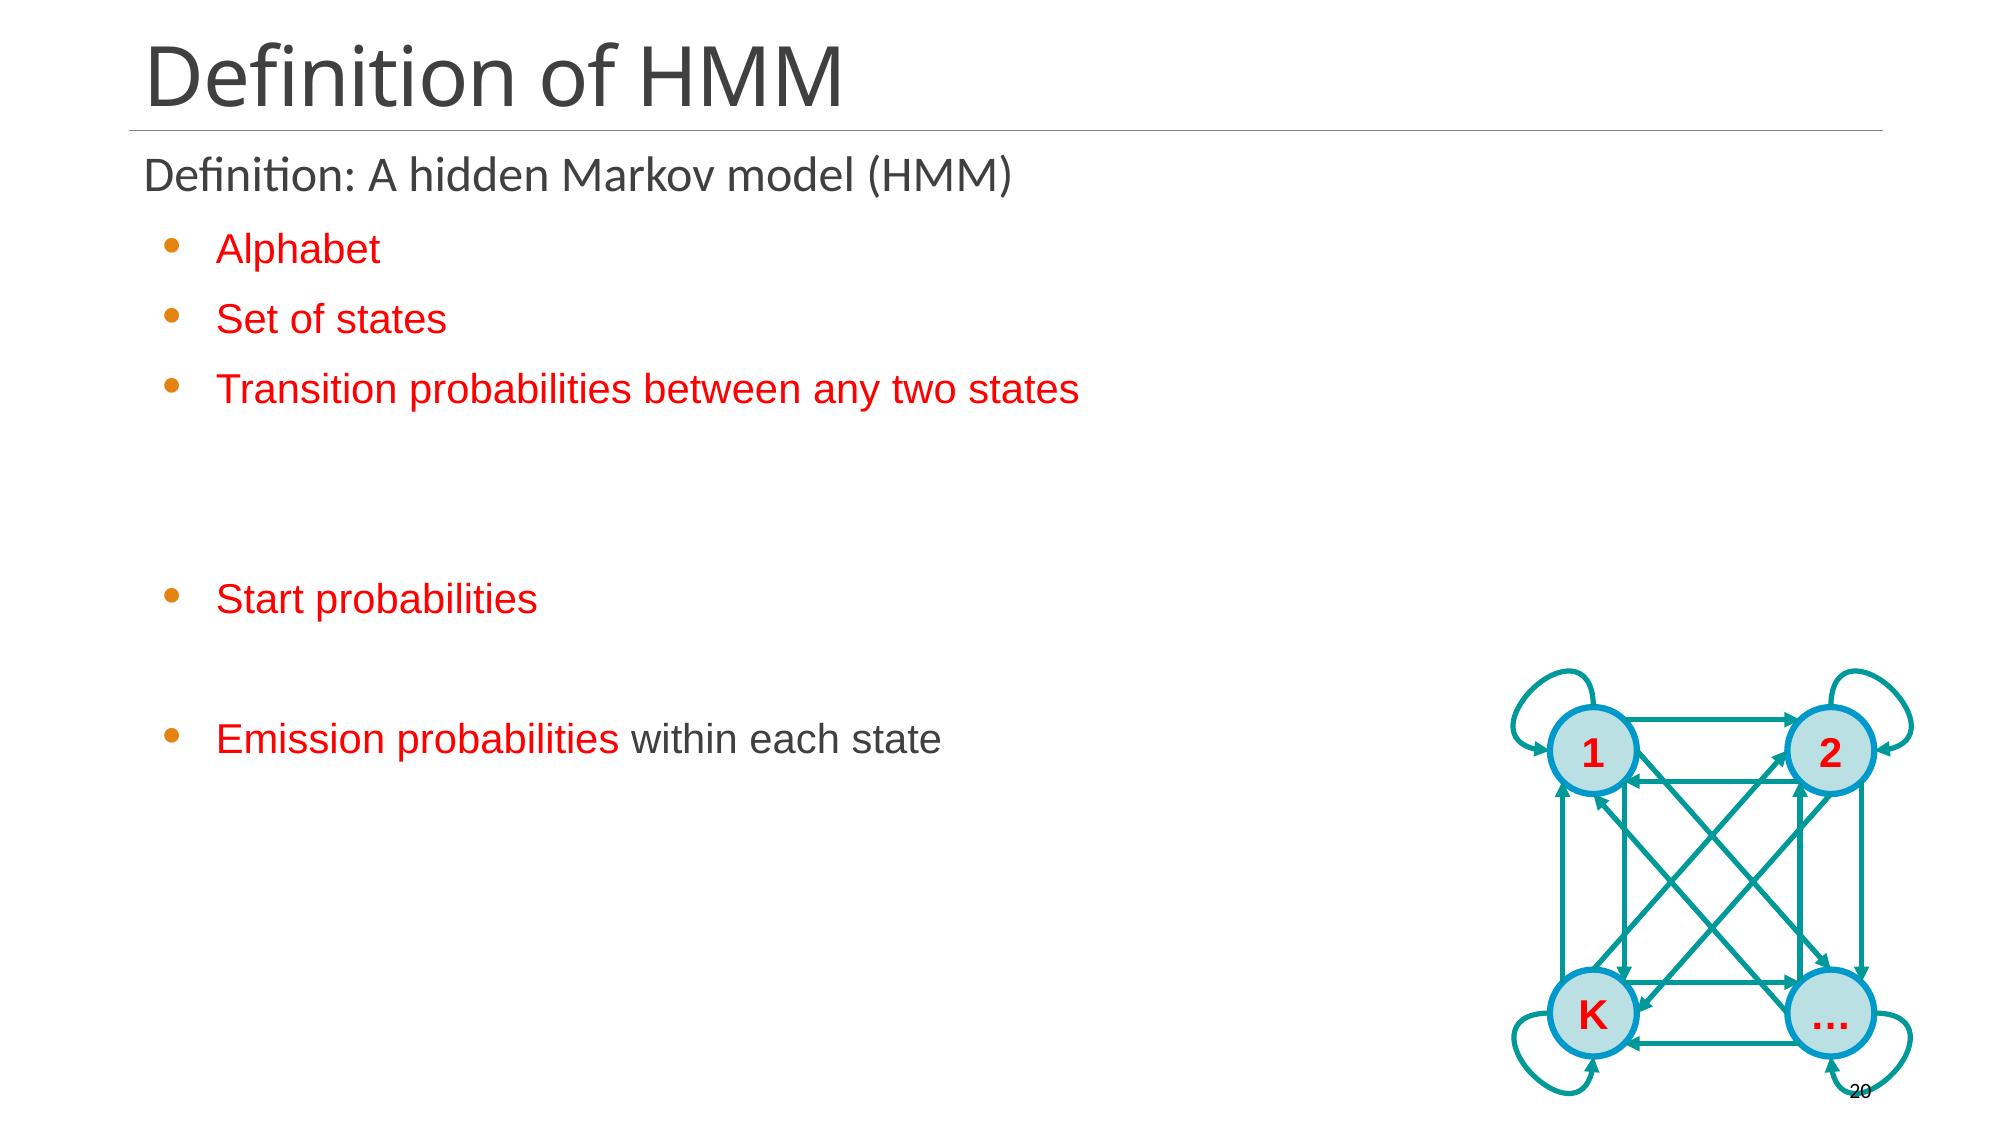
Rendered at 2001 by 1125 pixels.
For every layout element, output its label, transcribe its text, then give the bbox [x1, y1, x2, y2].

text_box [1592, 974, 1636, 1014]
title Definition of HMM [128, 19, 1883, 131]
text_box … [1841, 971, 1875, 1009]
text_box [1830, 703, 1878, 752]
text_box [1830, 1012, 1878, 1061]
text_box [1791, 749, 1832, 793]
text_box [1546, 703, 1594, 752]
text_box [1639, 796, 1832, 1014]
text_box K [1550, 969, 1589, 1009]
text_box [1592, 749, 1785, 967]
text_box 1 [1550, 759, 1589, 794]
text_box K [1603, 1021, 1637, 1056]
text_box … [1788, 1021, 1827, 1057]
text_box 2 [1841, 759, 1874, 793]
text_box 2 [1787, 707, 1827, 747]
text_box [1546, 1012, 1594, 1061]
slide_number 20 [1671, 1059, 1887, 1120]
text_box 1 [1602, 708, 1637, 747]
